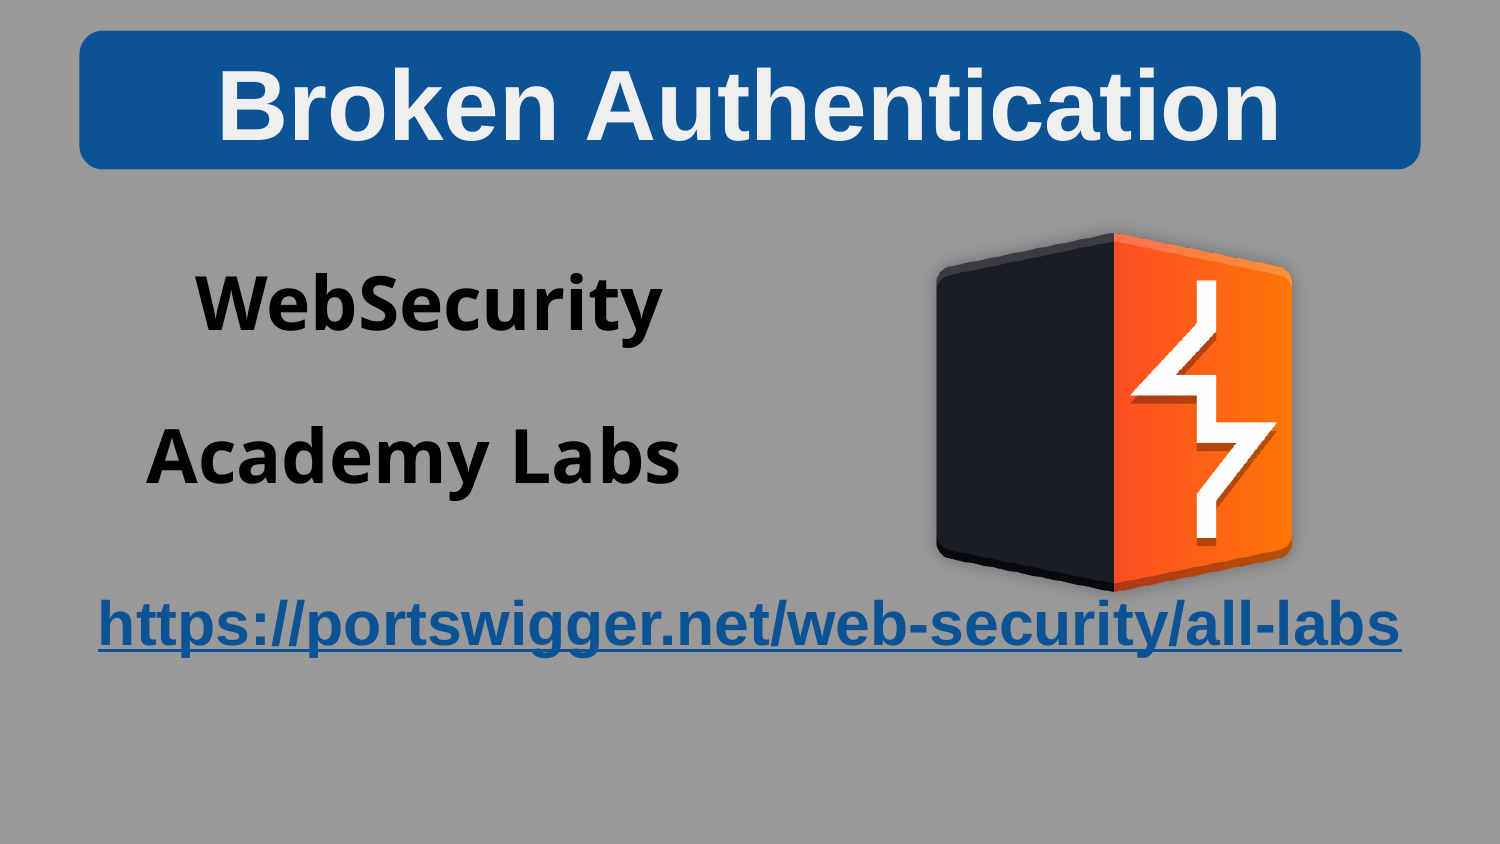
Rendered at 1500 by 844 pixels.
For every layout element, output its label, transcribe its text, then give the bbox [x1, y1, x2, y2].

text_box WebSecurity Academy Labs https://portswigger.net/web-security/all-labs [14, 226, 1486, 816]
text_box Broken Authentication [80, 31, 1420, 169]
picture [916, 201, 1312, 623]
